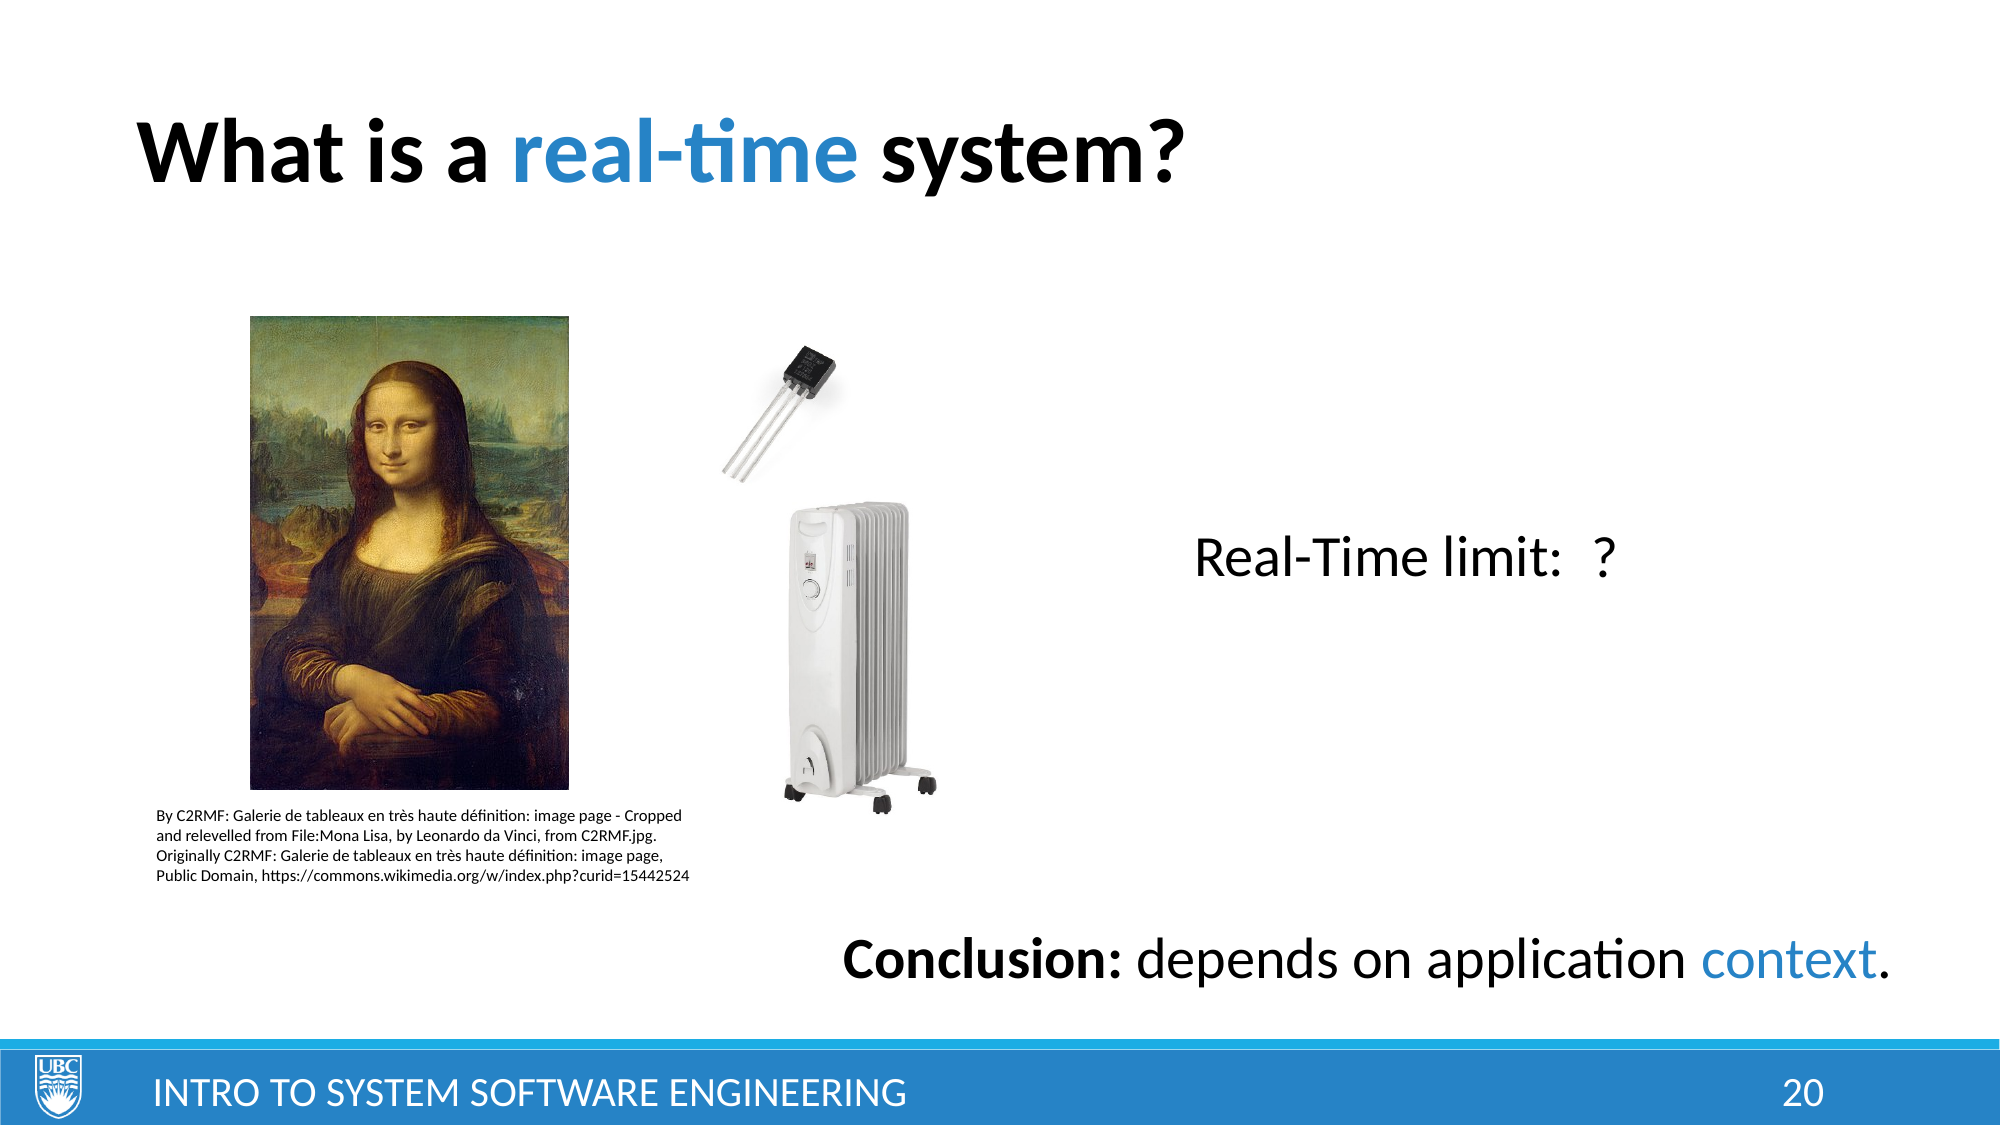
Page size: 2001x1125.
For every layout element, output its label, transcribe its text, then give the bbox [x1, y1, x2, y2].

text_box Conclusion: depends on application context. [829, 912, 1946, 998]
picture [35, 1055, 82, 1119]
footer Intro to System Software Engineering [137, 1059, 1396, 1120]
text_box ? [1577, 511, 1634, 597]
text_box By C2RMF: Galerie de tableaux en très haute définition: image page - Cropped and relevelled from File:Mona Lisa, by Leonardo da Vinci, from C2RMF.jpg. Originally C2RMF: Galerie de tableaux en très haute définition: image page, Public Domain, https://commons.wikimedia.org/w/index.php?curid=15442524 [141, 797, 721, 893]
slide_number 20 [1624, 1059, 1840, 1120]
text_box What is a real-time system? [121, 83, 1204, 208]
text_box Real-Time limit: [1179, 510, 1580, 596]
picture [693, 332, 1024, 822]
picture [250, 316, 569, 790]
